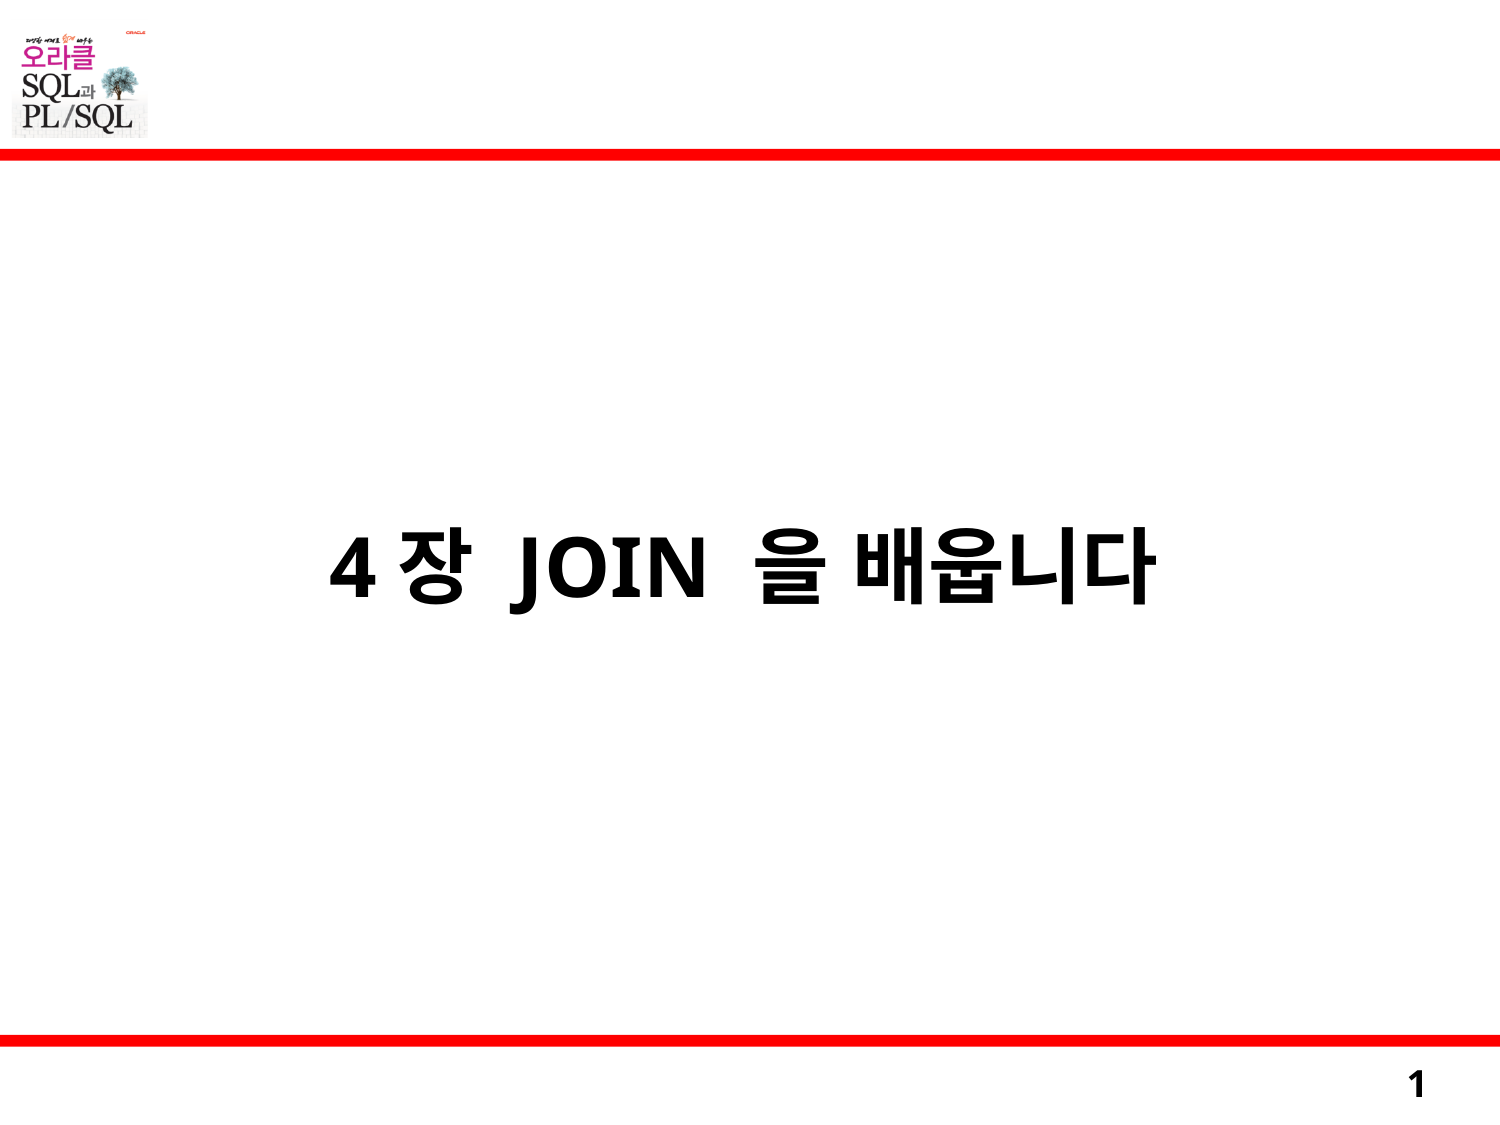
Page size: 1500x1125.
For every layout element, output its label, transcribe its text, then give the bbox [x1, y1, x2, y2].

text_box [0, 147, 1500, 163]
text_box 4장 JOIN 을 배웁니다 [192, 324, 1296, 754]
text_box 1 [1362, 1056, 1473, 1108]
text_box [0, 1033, 1500, 1049]
picture [11, 19, 148, 138]
